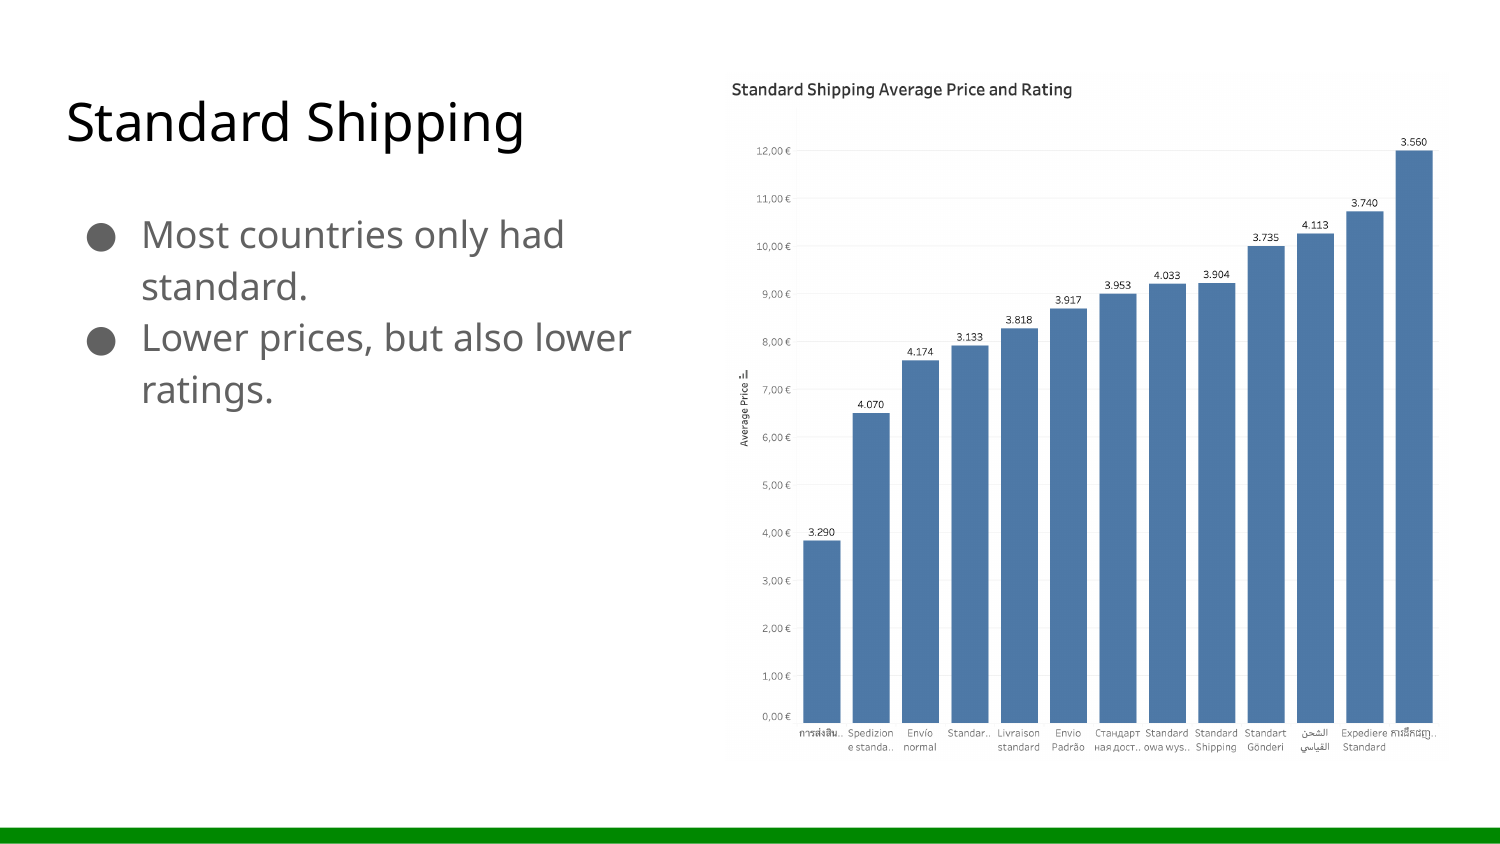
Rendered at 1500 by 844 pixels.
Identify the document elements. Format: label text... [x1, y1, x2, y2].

title Standard Shipping [51, 72, 724, 167]
list Most countries only had standard. Lower prices, but also lower ratings. [51, 189, 718, 750]
picture [725, 72, 1450, 761]
